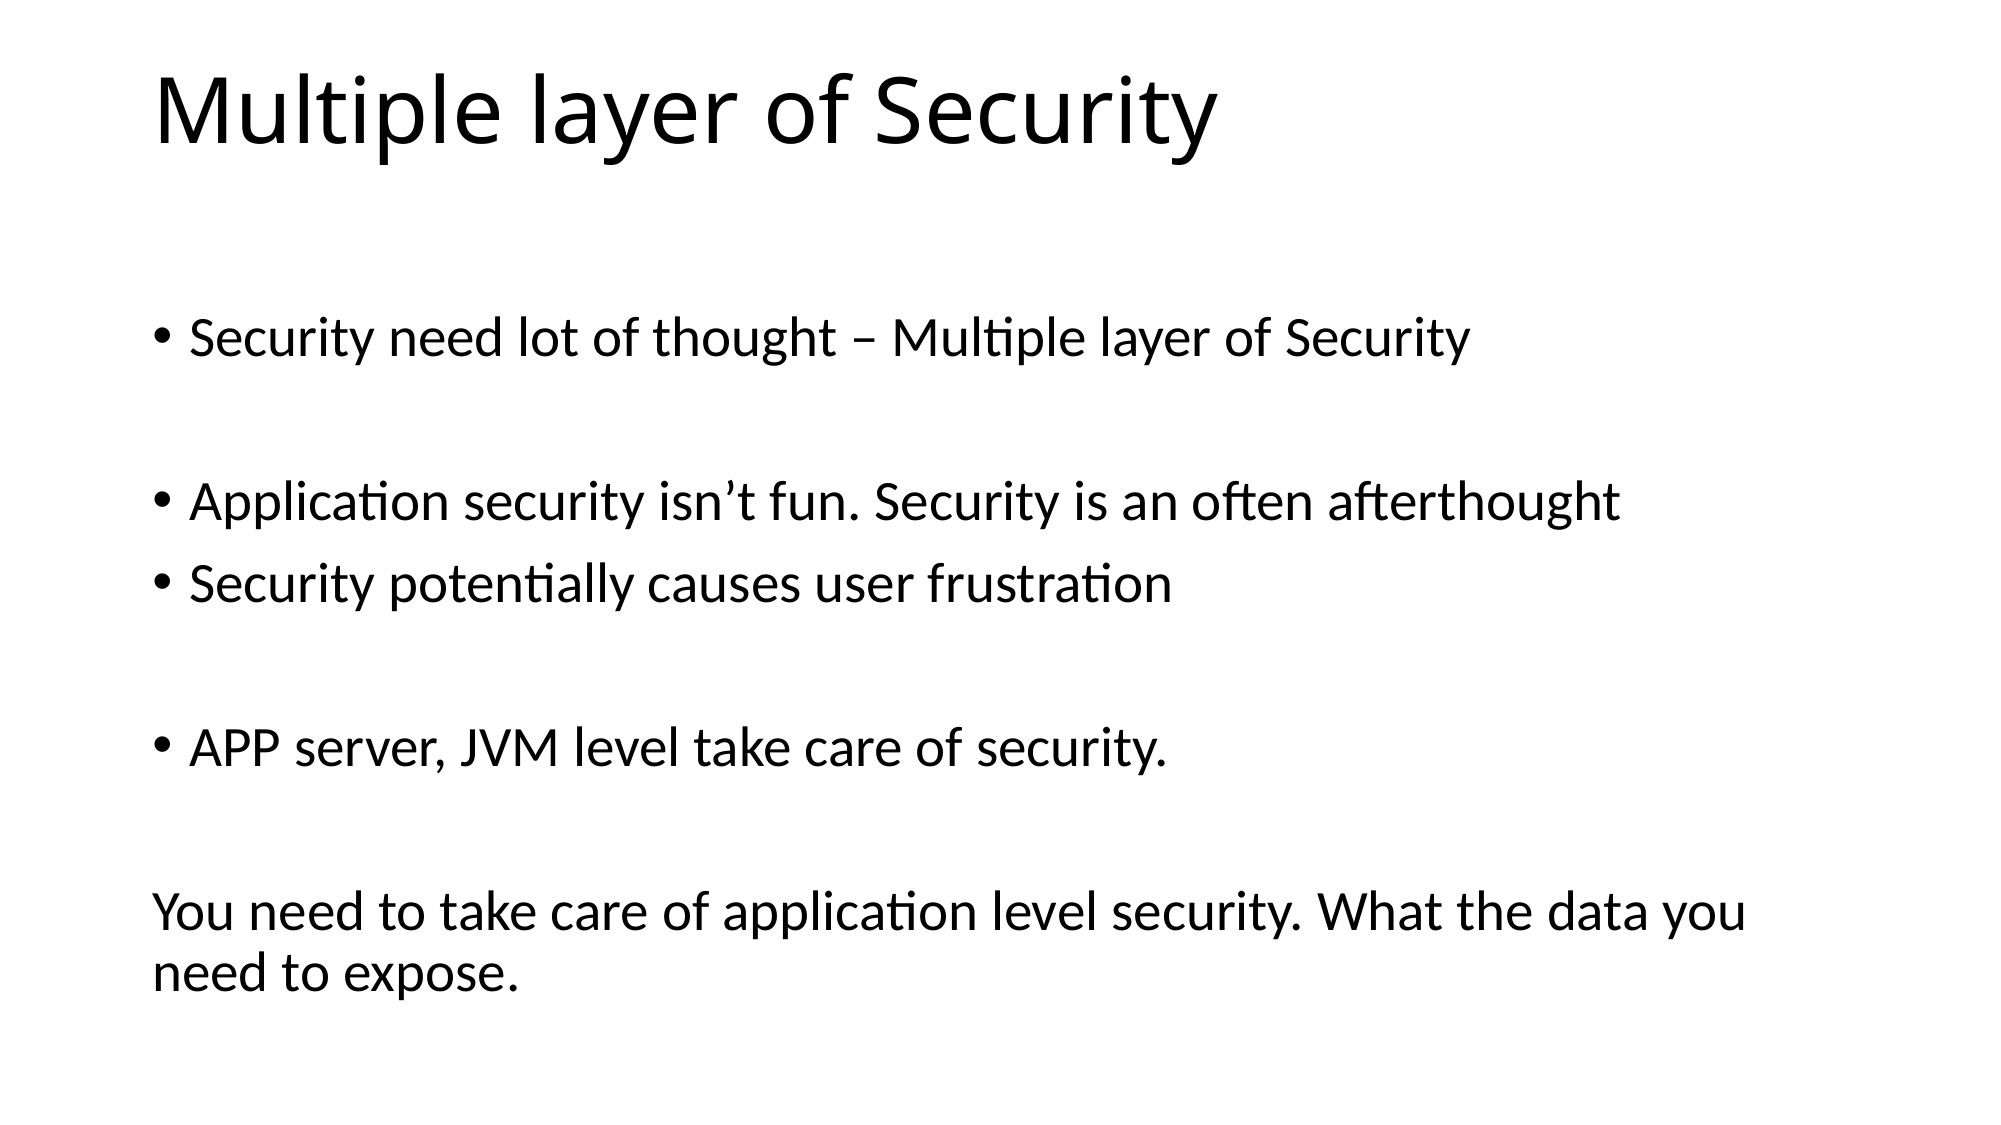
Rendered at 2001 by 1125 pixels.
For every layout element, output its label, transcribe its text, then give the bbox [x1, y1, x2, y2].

list Security need lot of thought – Multiple layer of Security Application security isn’t fun. Security is an often afterthought Security potentially causes user frustration APP server, JVM level take care of security. You need to take care of application level security. What the data you need to expose. [137, 299, 1863, 1014]
title Multiple layer of Security [137, 59, 1863, 278]
